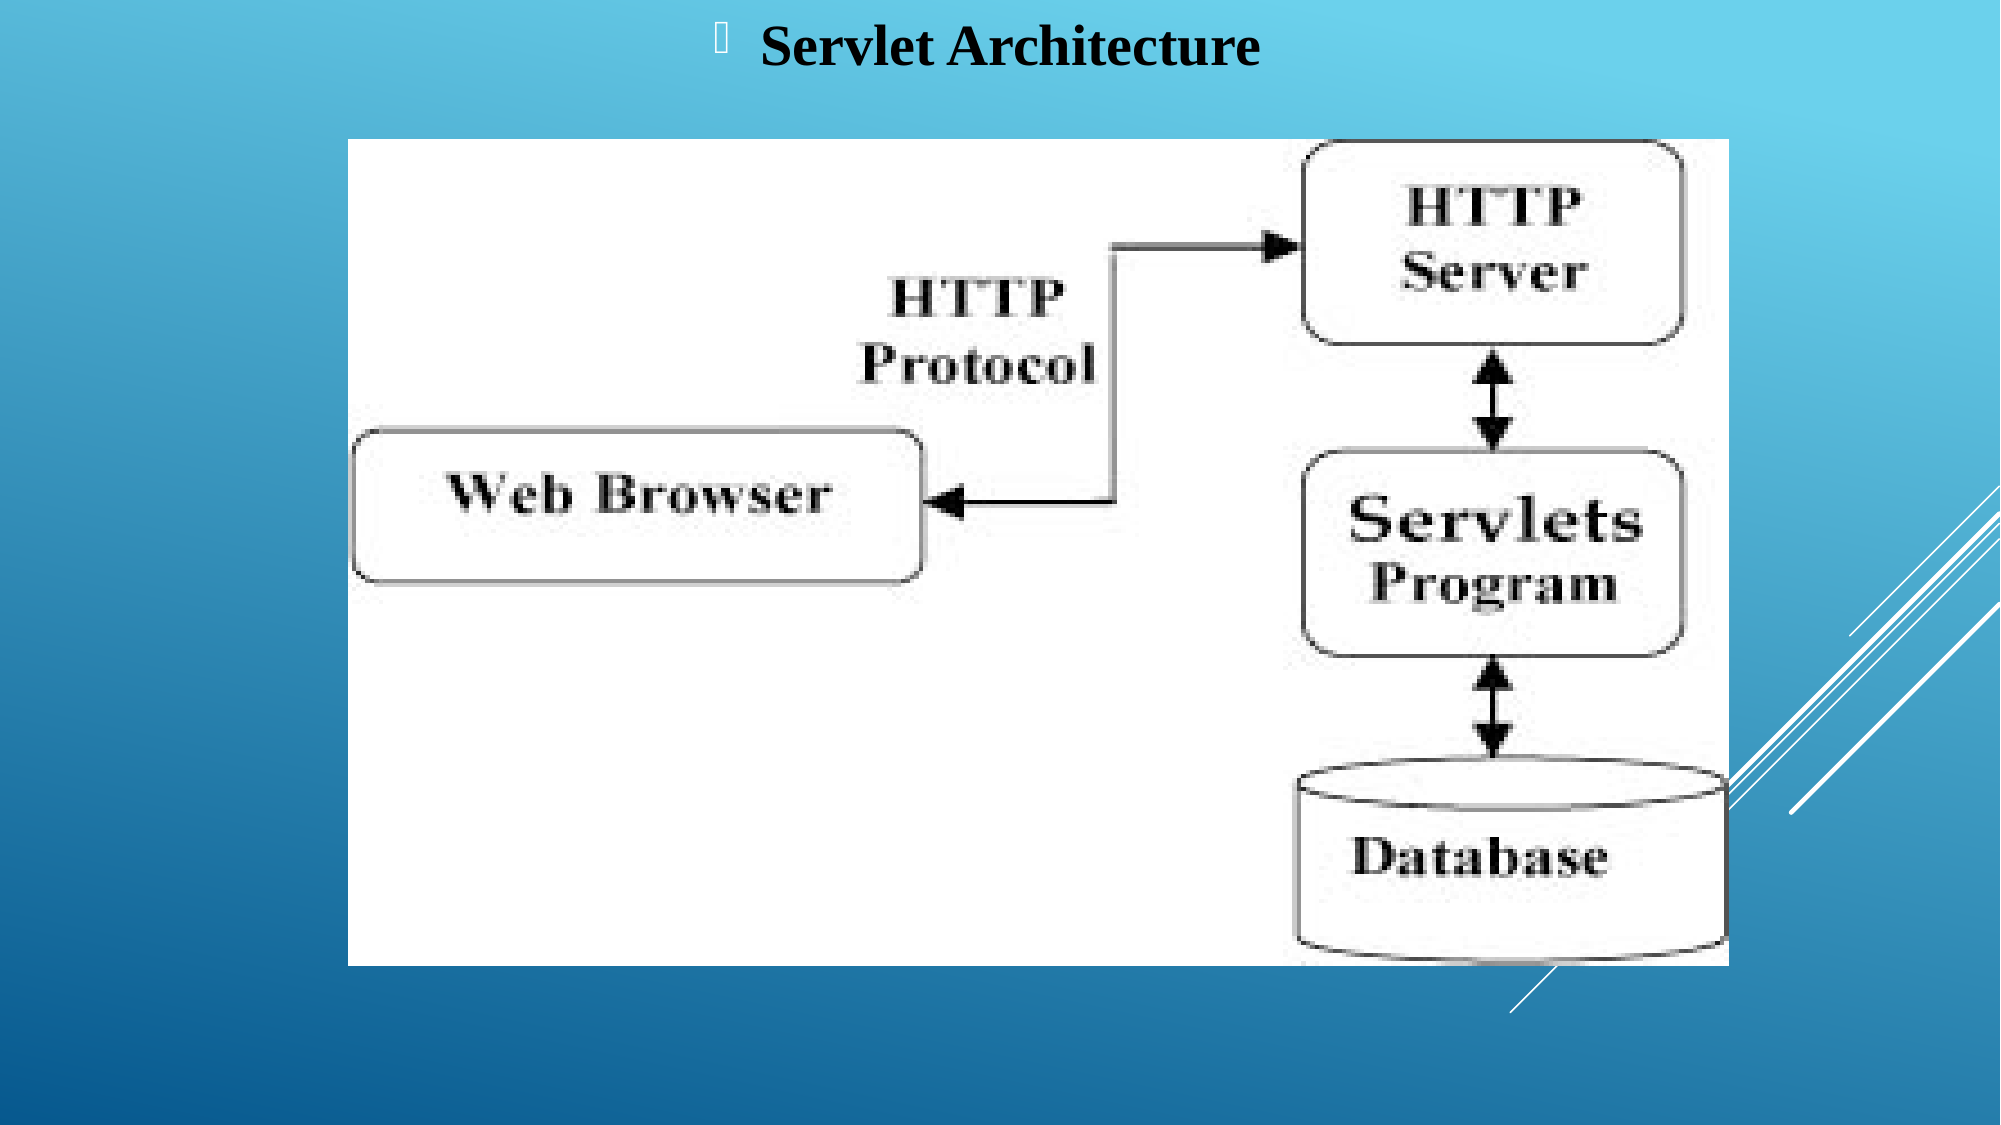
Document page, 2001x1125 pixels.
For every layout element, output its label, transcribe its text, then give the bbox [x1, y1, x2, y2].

picture [348, 138, 1729, 966]
list Servlet Architecture [0, 0, 1975, 84]
